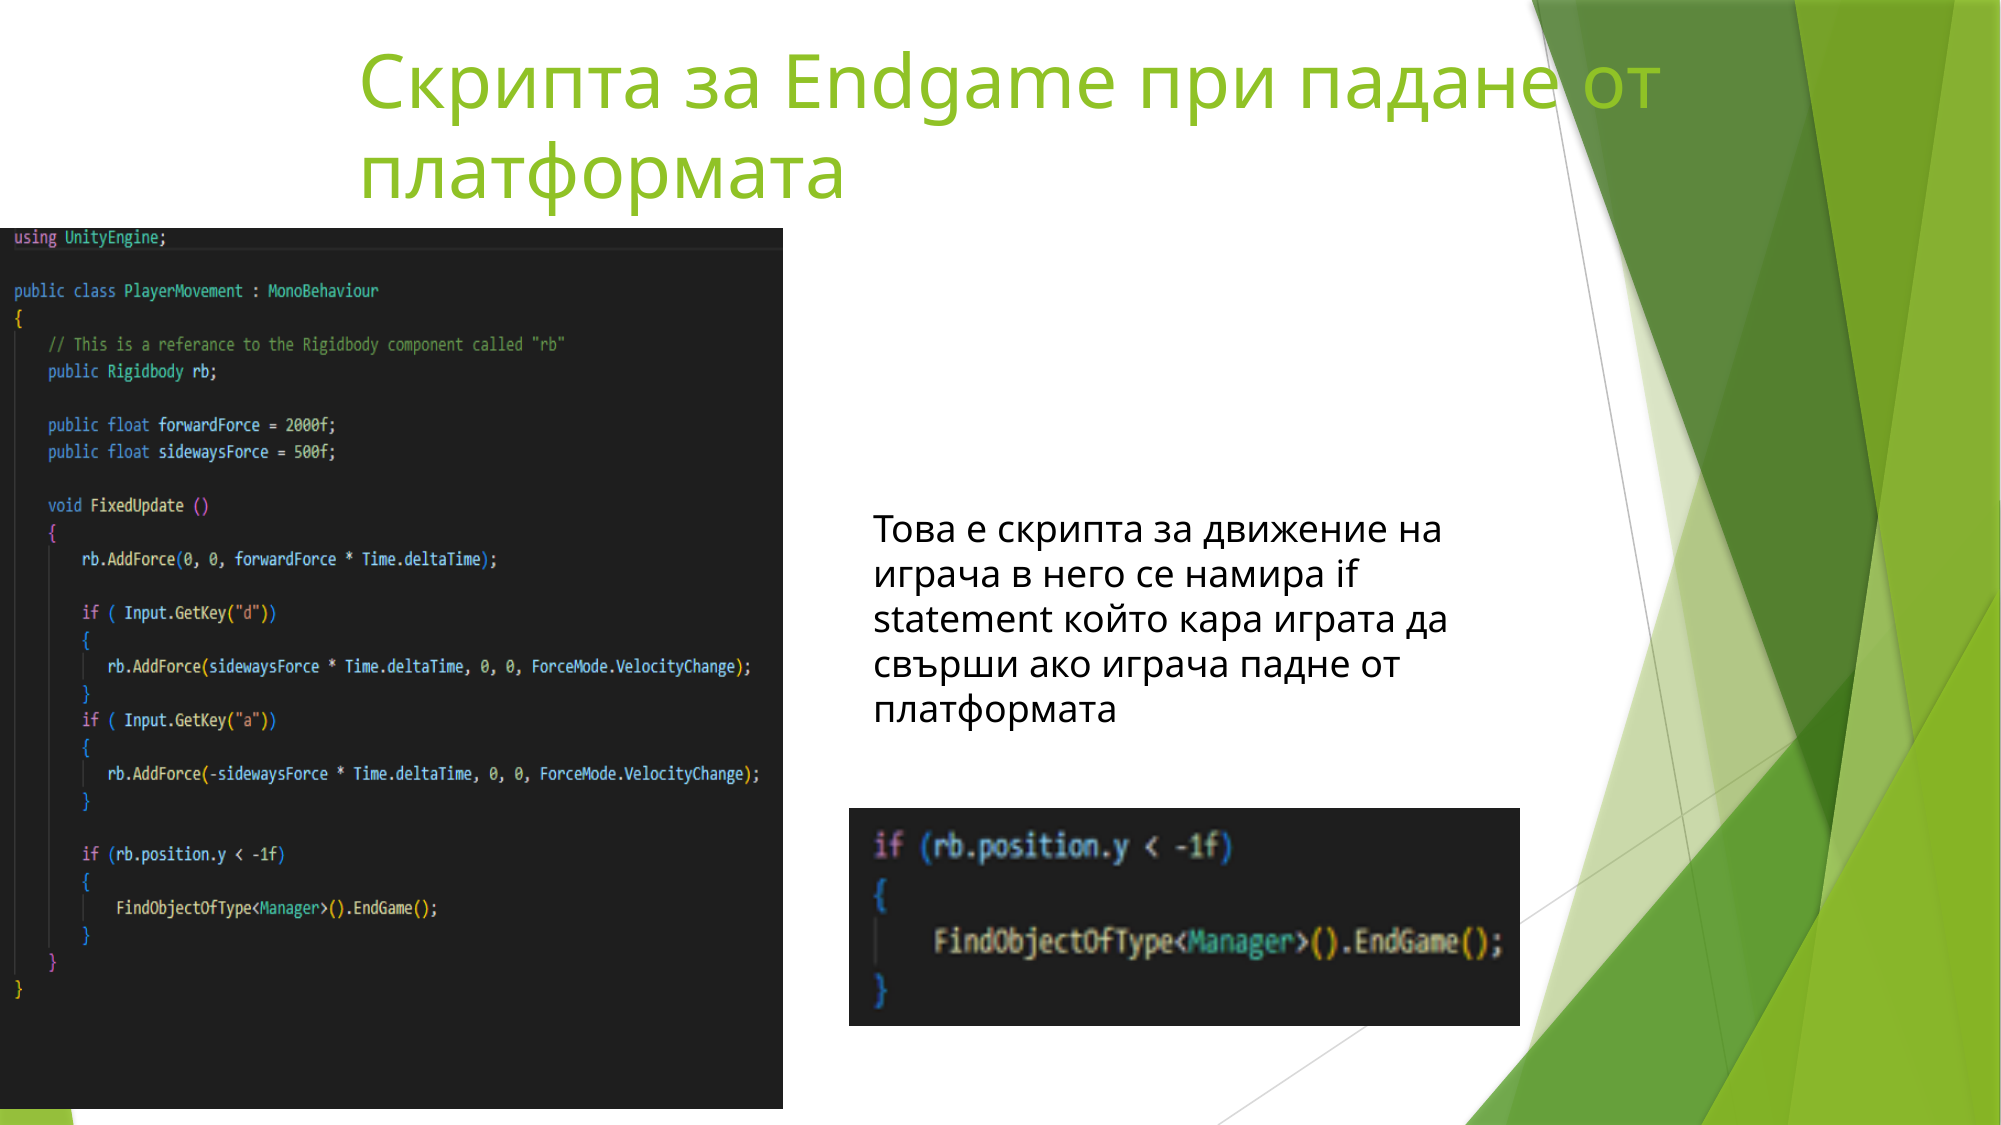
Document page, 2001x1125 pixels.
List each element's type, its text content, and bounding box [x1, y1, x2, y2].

title Скрипта за Endgame при падане от платформата [343, 25, 1755, 243]
text_box Това е скрипта за движение на играча в него се намира if statement който кара играта да свърши ако играча падне от платформата [858, 497, 1511, 738]
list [849, 807, 1520, 1026]
picture [0, 228, 784, 1110]
